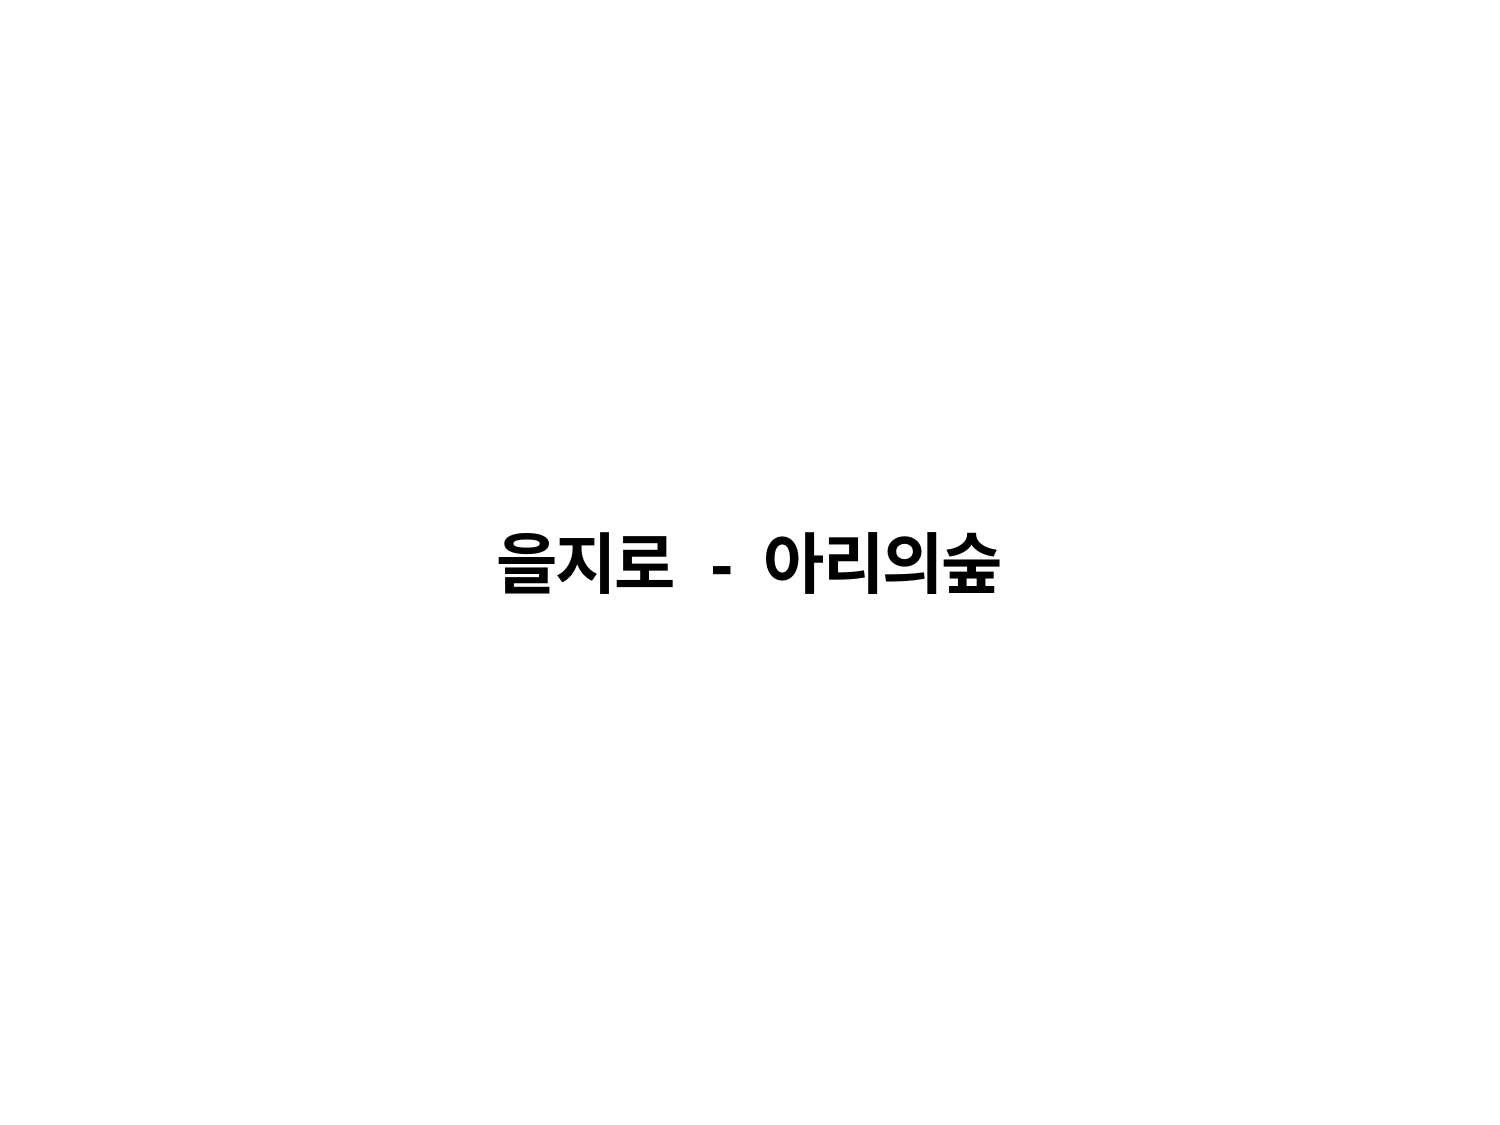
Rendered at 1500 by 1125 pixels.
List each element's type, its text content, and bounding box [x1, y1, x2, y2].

text_box 을지로 - 아리의숲 [481, 514, 1019, 610]
